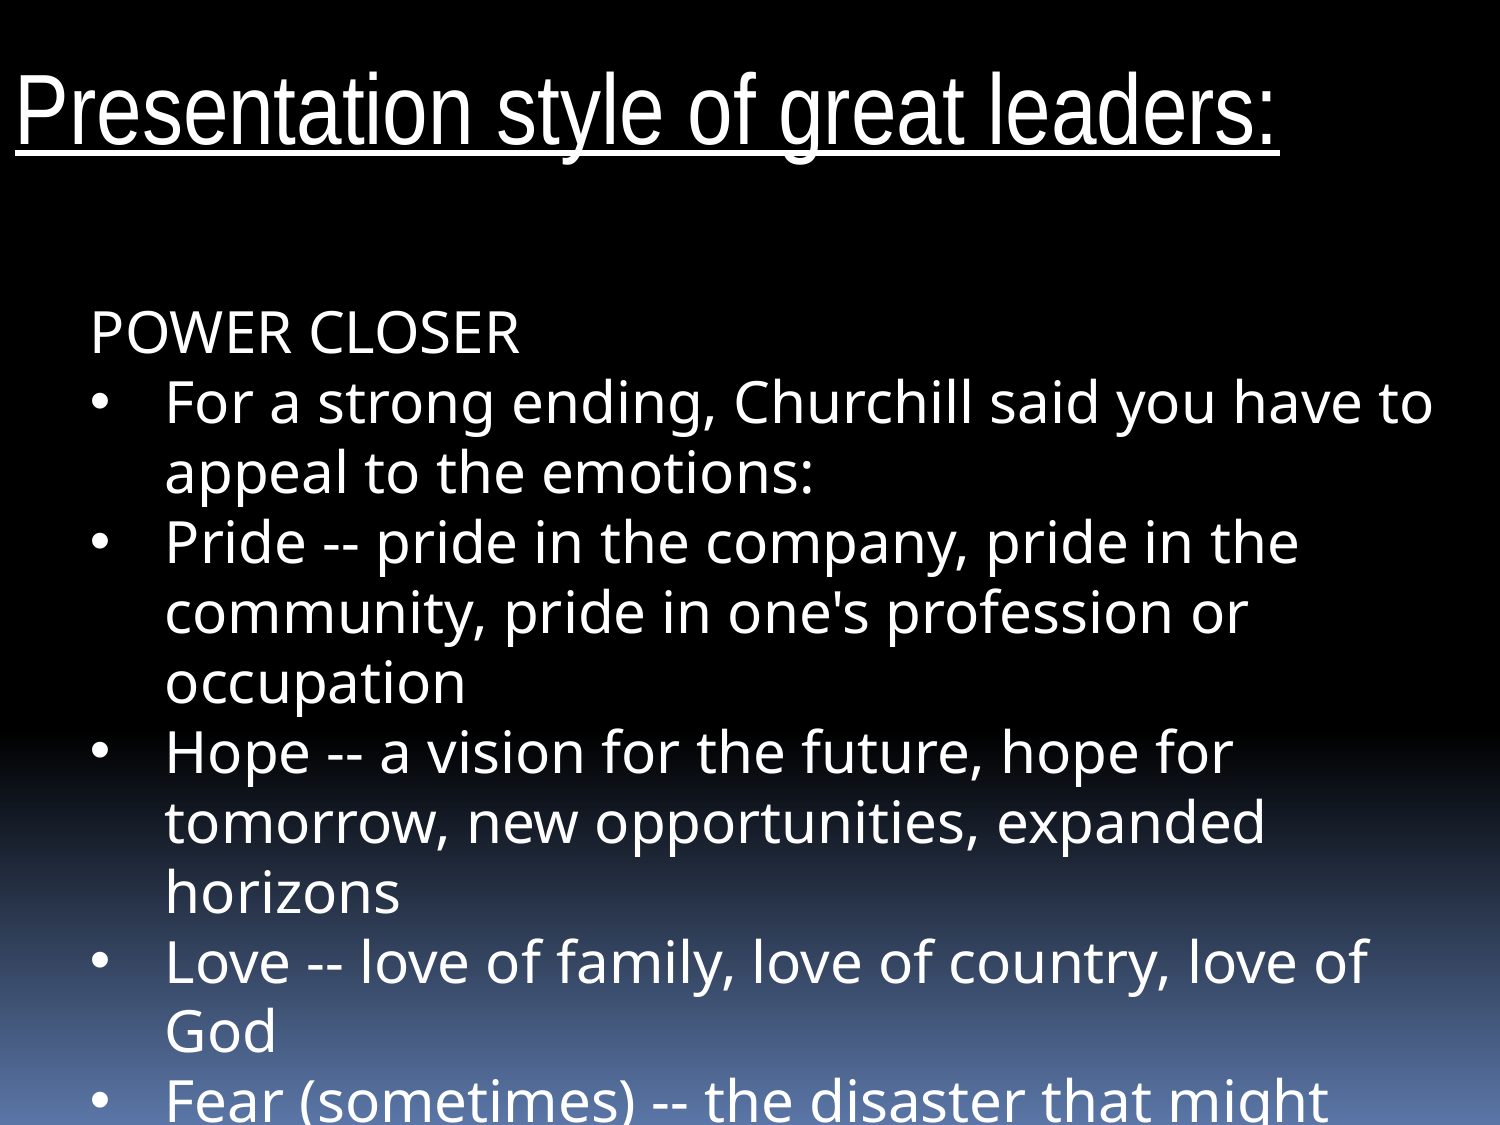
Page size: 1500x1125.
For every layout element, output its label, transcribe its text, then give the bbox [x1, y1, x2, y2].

text_box POWER CLOSER For a strong ending, Churchill said you have to appeal to the emotions: Pride -- pride in the company, pride in the community, pride in one's profession or occupation Hope -- a vision for the future, hope for tomorrow, new opportunities, expanded horizons Love -- love of family, love of country, love of God Fear (sometimes) -- the disaster that might happen if steps are not taken immediately Some of your best closings may come from your own experience. [74, 287, 1500, 1125]
text_box Presentation style of great leaders: [0, 37, 1500, 173]
